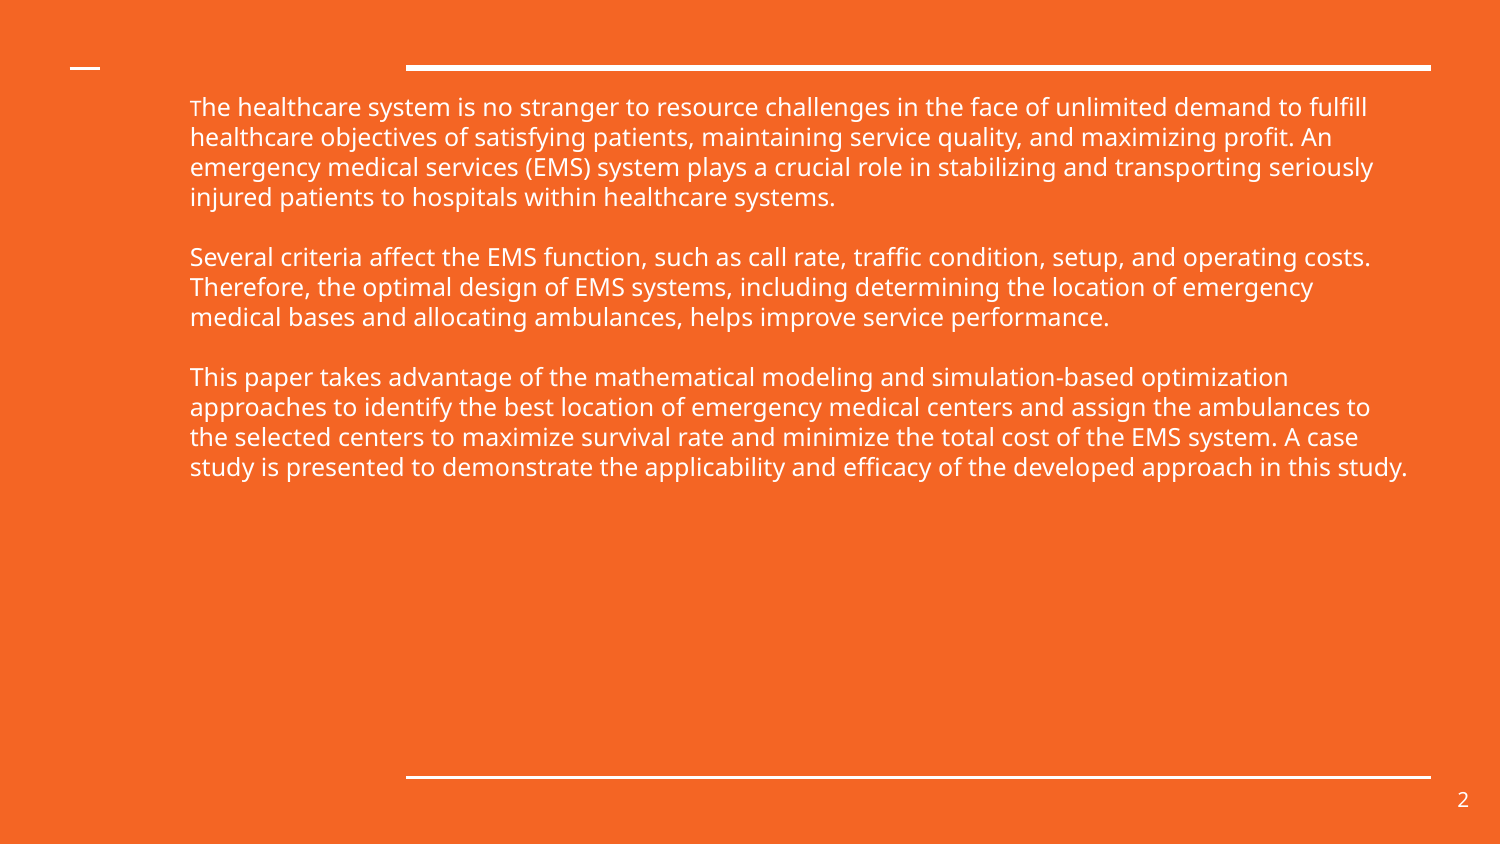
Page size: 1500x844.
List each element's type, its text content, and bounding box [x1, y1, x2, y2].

title The healthcare system is no stranger to resource challenges in the face of unlimited demand to fulfill healthcare objectives of satisfying patients, maintaining service quality, and maximizing profit. An emergency medical services (EMS) system plays a crucial role in stabilizing and transporting seriously injured patients to hospitals within healthcare systems. Several criteria affect the EMS function, such as call rate, traffic condition, setup, and operating costs. Therefore, the optimal design of EMS systems, including determining the location of emergency medical bases and allocating ambulances, helps improve service performance. This paper takes advantage of the mathematical modeling and simulation-based optimization approaches to identify the best location of emergency medical centers and assign the ambulances to the selected centers to maximize survival rate and minimize the total cost of the EMS system. A case study is presented to demonstrate the applicability and efficacy of the developed approach in this study. [174, 76, 1428, 759]
slide_number ‹#› [1394, 769, 1484, 834]
